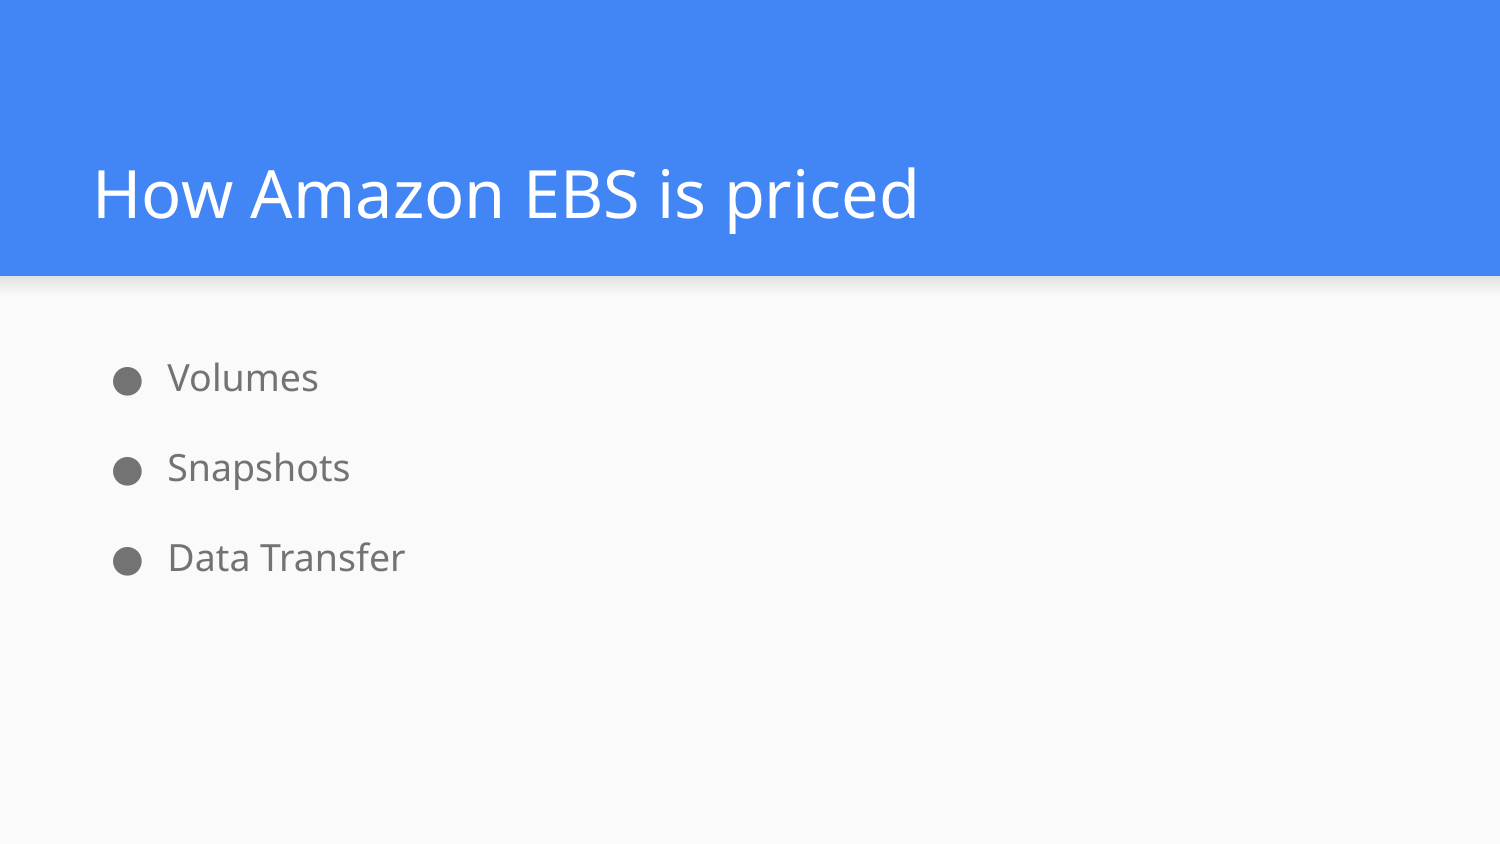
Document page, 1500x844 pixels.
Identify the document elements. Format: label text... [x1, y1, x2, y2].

list Volumes Snapshots Data Transfer [77, 294, 1427, 823]
title How Amazon EBS is priced [77, 121, 1427, 248]
